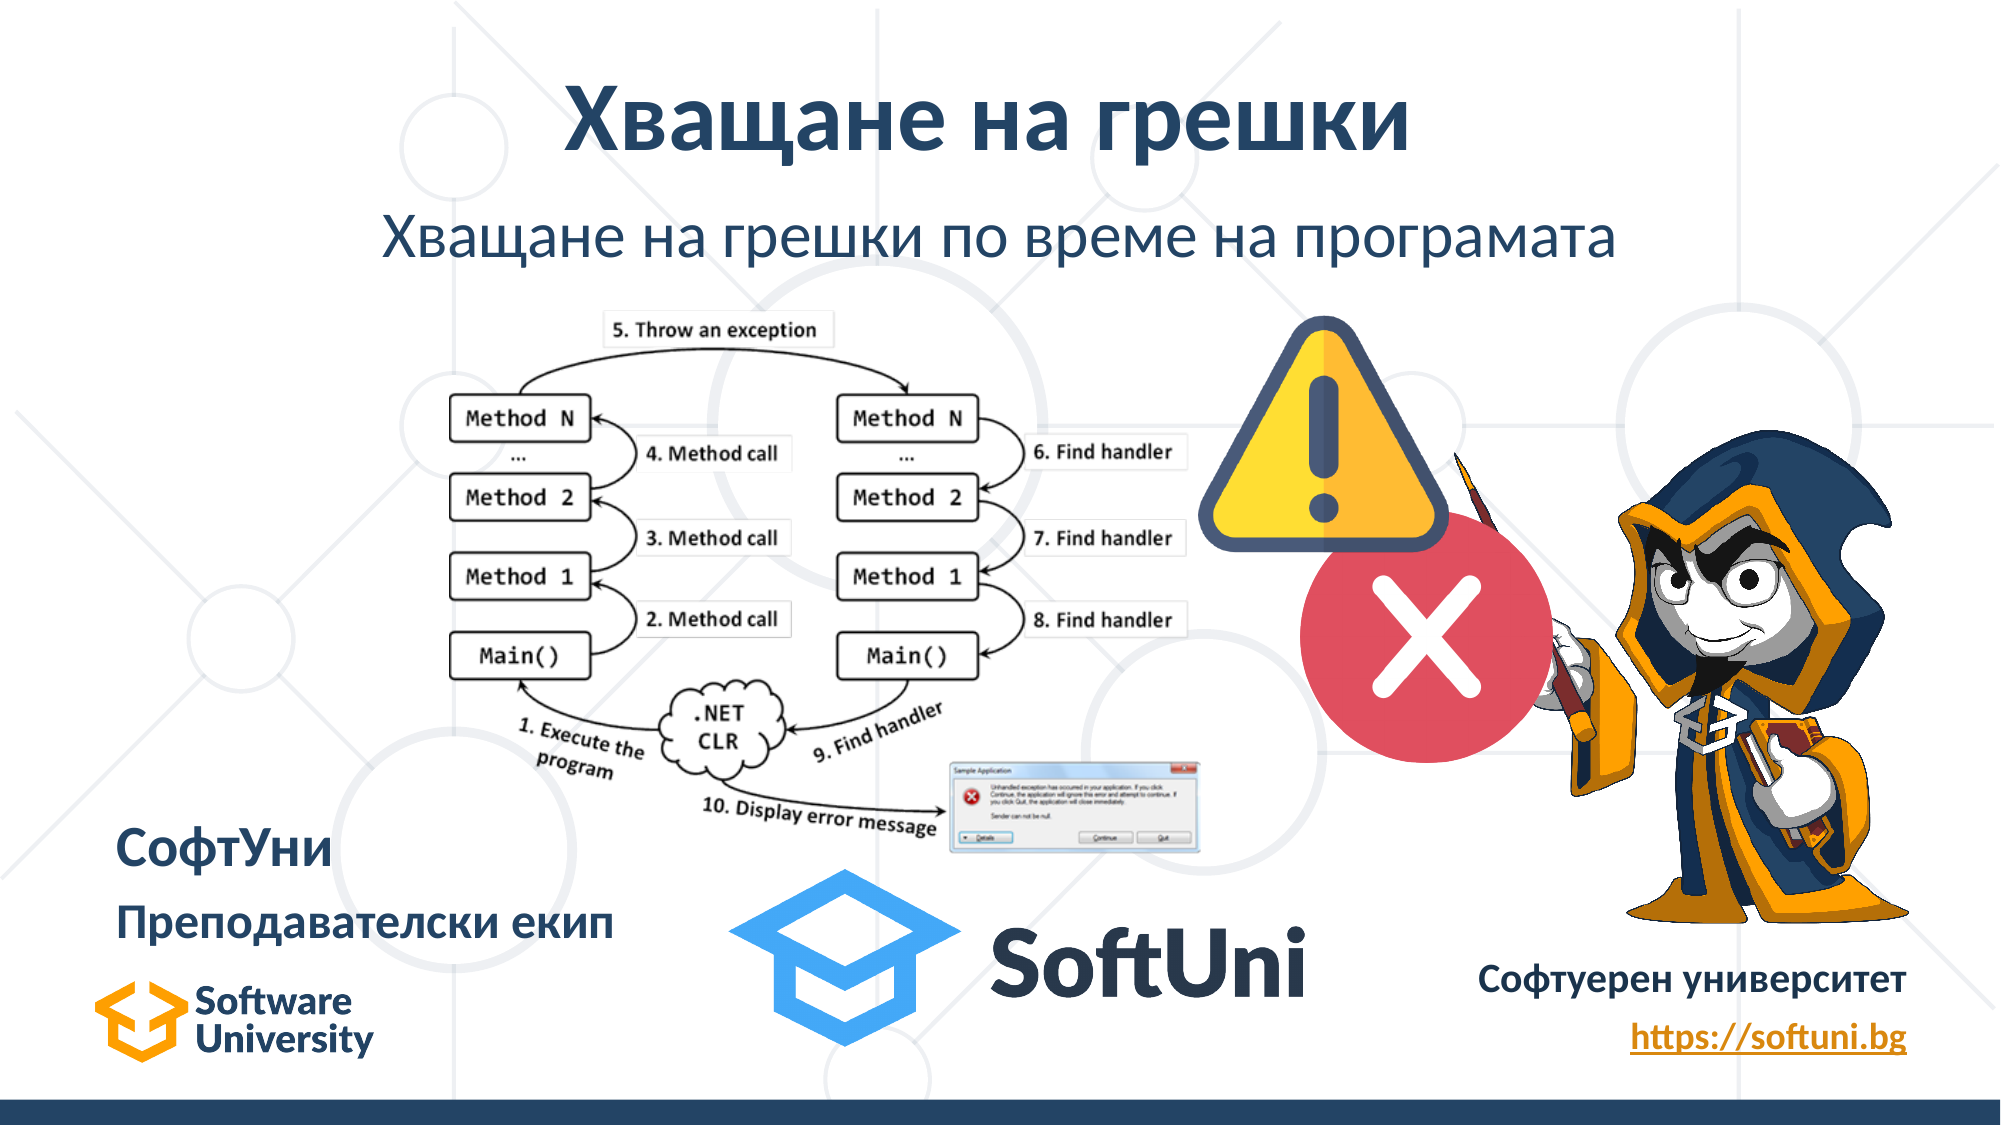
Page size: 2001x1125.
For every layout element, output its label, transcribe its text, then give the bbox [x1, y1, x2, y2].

list СофтУни [110, 762, 595, 880]
title Хващане на грешки [91, 38, 1909, 184]
picture [83, 970, 384, 1074]
list https://softuni.bg [1428, 1005, 1913, 1062]
list Софтуерен университет [1428, 944, 1913, 1005]
picture [449, 307, 1910, 1064]
list Преподавателски екип [110, 880, 639, 954]
subtitle Хващане на грешки по време на програмата [301, 184, 1698, 294]
